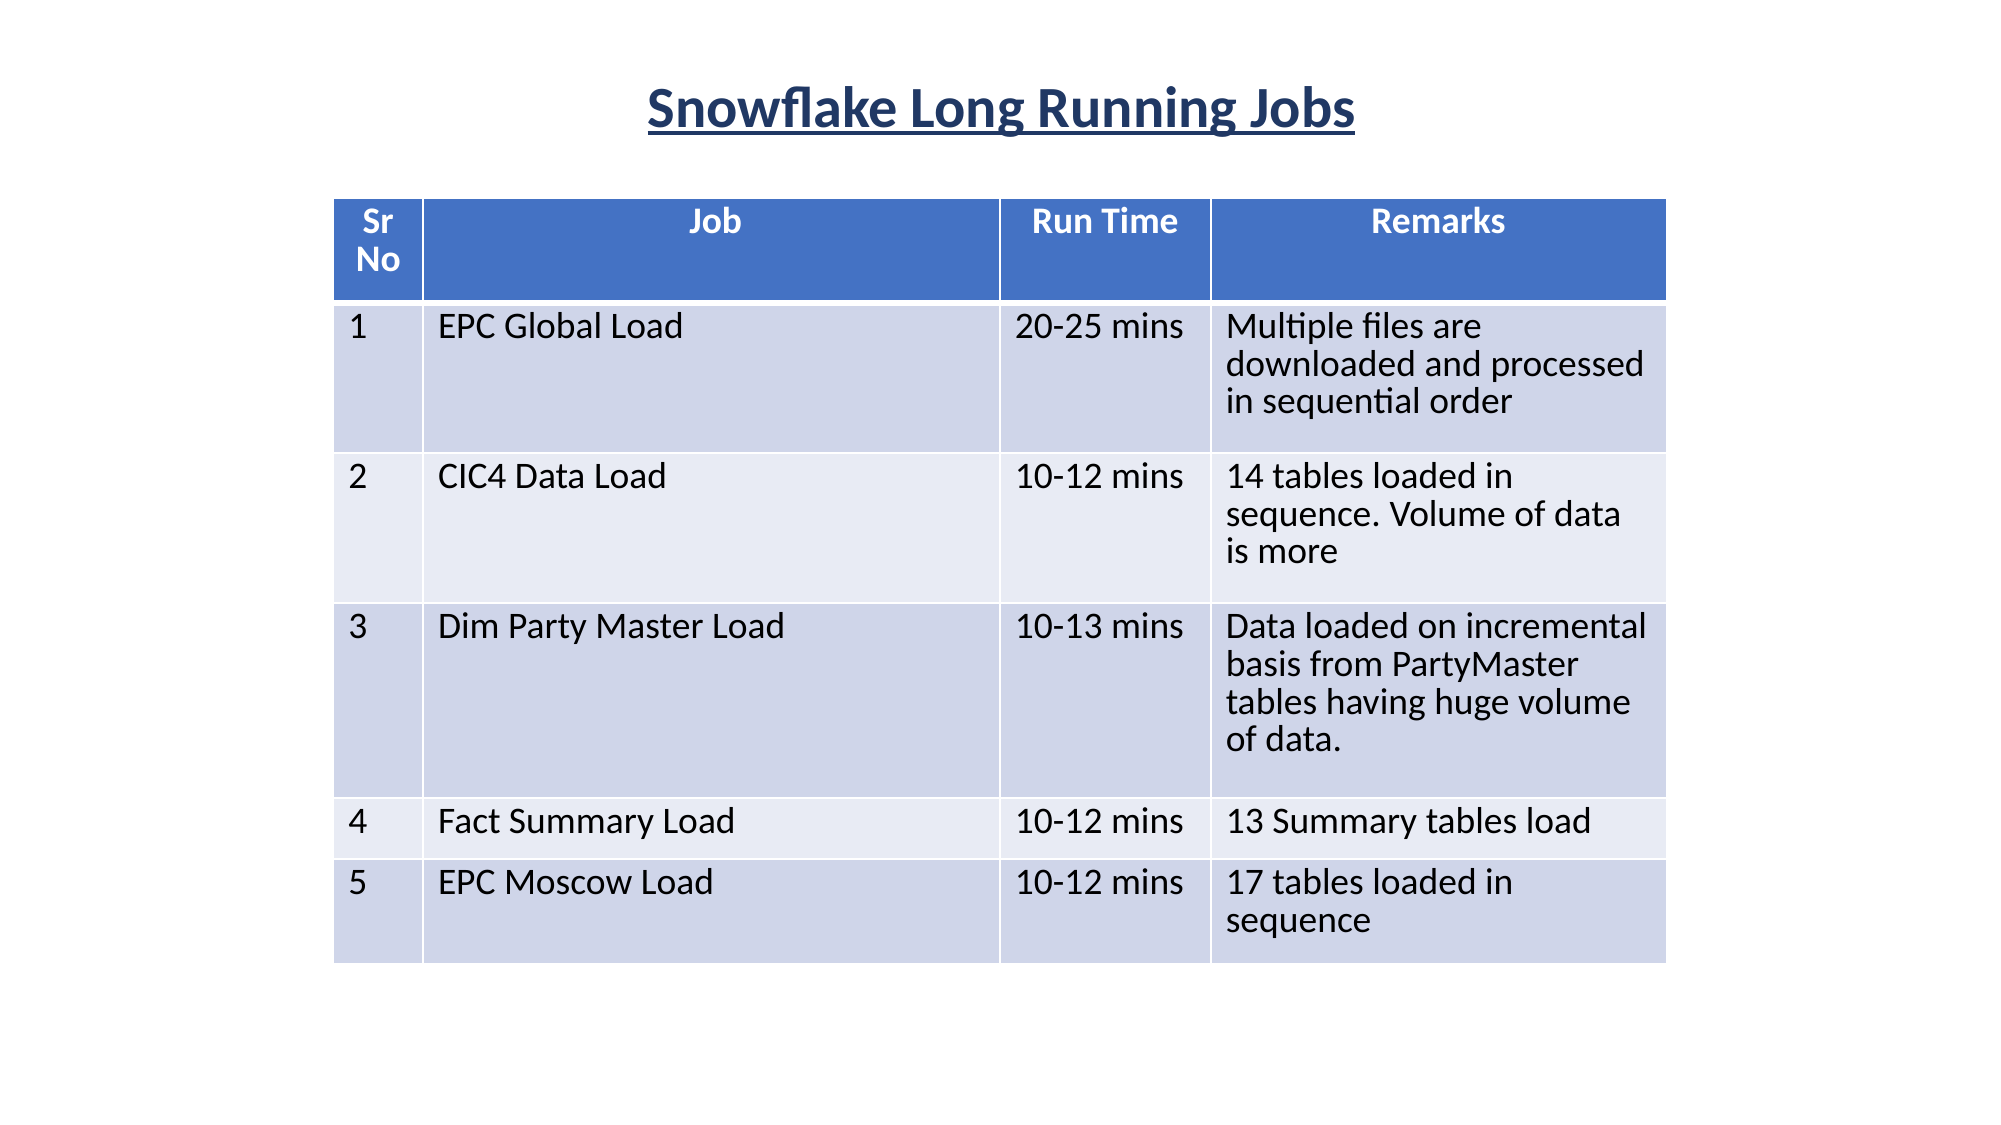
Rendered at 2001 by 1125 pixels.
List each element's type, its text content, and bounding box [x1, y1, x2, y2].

table_cell 20-25 mins [1001, 306, 1210, 452]
table_cell 17 tables loaded in sequence [1212, 860, 1666, 963]
table_cell 10-13 mins [1001, 604, 1210, 797]
table_cell 1 [334, 306, 422, 452]
table_cell 4 [334, 799, 422, 858]
table_cell 13 Summary tables load [1212, 799, 1666, 858]
table_cell 10-12 mins [1001, 799, 1210, 858]
table_cell EPC Global Load [424, 306, 999, 452]
text_box Snowflake Long Running Jobs [632, 61, 1452, 147]
table_cell 14 tables loaded in sequence. Volume of data is more [1212, 454, 1666, 602]
table_cell Fact Summary Load [424, 799, 999, 858]
table_header Run Time [1001, 199, 1210, 300]
table_cell Data loaded on incremental basis from PartyMaster tables having huge volume of data. [1212, 604, 1666, 797]
table_cell 5 [334, 860, 422, 963]
table_header Remarks [1212, 199, 1666, 300]
table_cell 10-12 mins [1001, 860, 1210, 963]
table_cell 2 [334, 454, 422, 602]
table_cell EPC Moscow Load [424, 860, 999, 963]
table_cell 3 [334, 604, 422, 797]
table_cell Multiple files are downloaded and processed in sequential order [1212, 306, 1666, 452]
table_cell Dim Party Master Load [424, 604, 999, 797]
table_cell CIC4 Data Load [424, 454, 999, 602]
table_header Sr No [334, 199, 422, 300]
table_header Job [424, 199, 999, 300]
table_cell 10-12 mins [1001, 454, 1210, 602]
